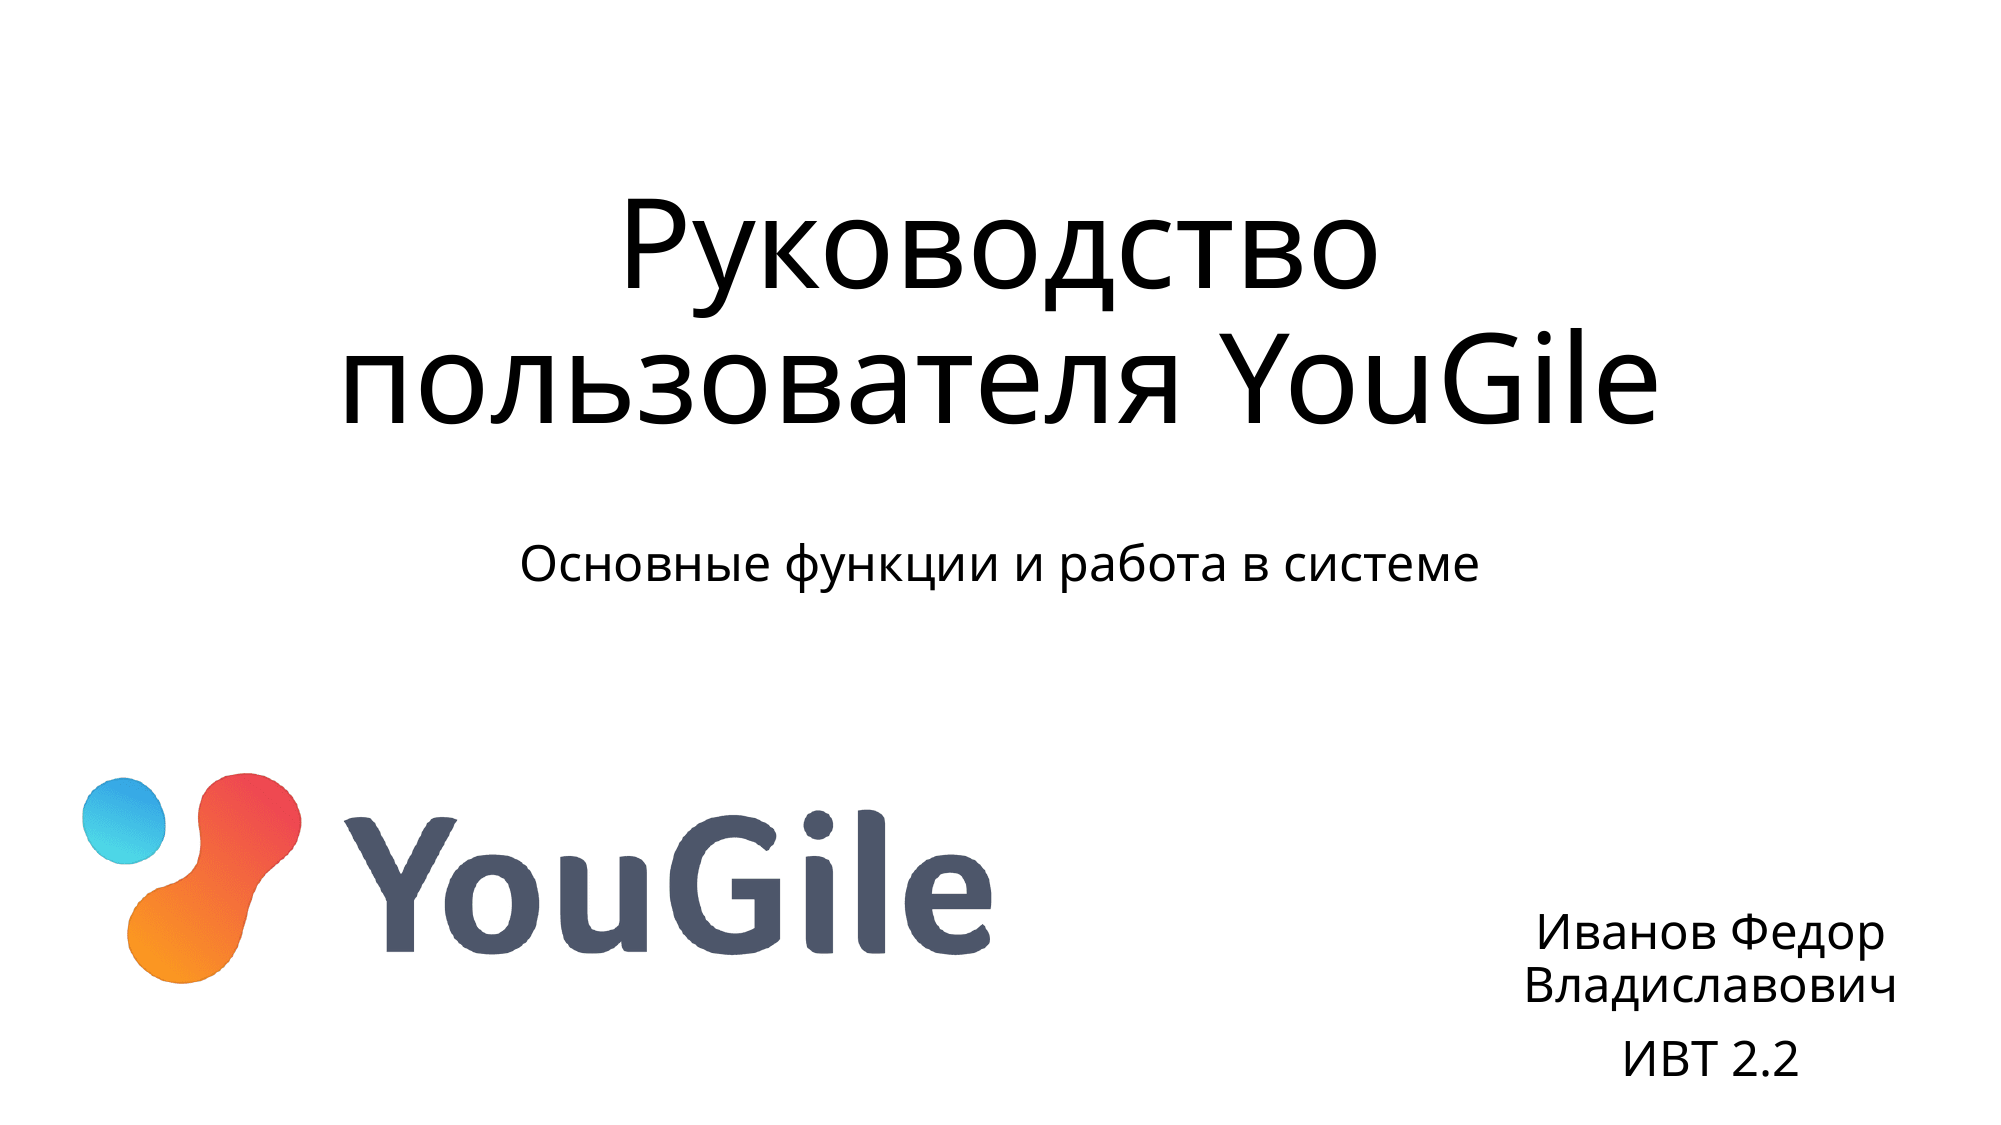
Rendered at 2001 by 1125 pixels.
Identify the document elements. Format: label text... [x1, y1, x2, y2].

subtitle Основные функции и работа в системе [249, 530, 1750, 803]
text_box Иванов Федор Владиславович ИВТ 2.2 [1468, 900, 1954, 1095]
picture [45, 728, 1032, 1014]
title Руководство пользователя YouGile [249, 66, 1750, 459]
